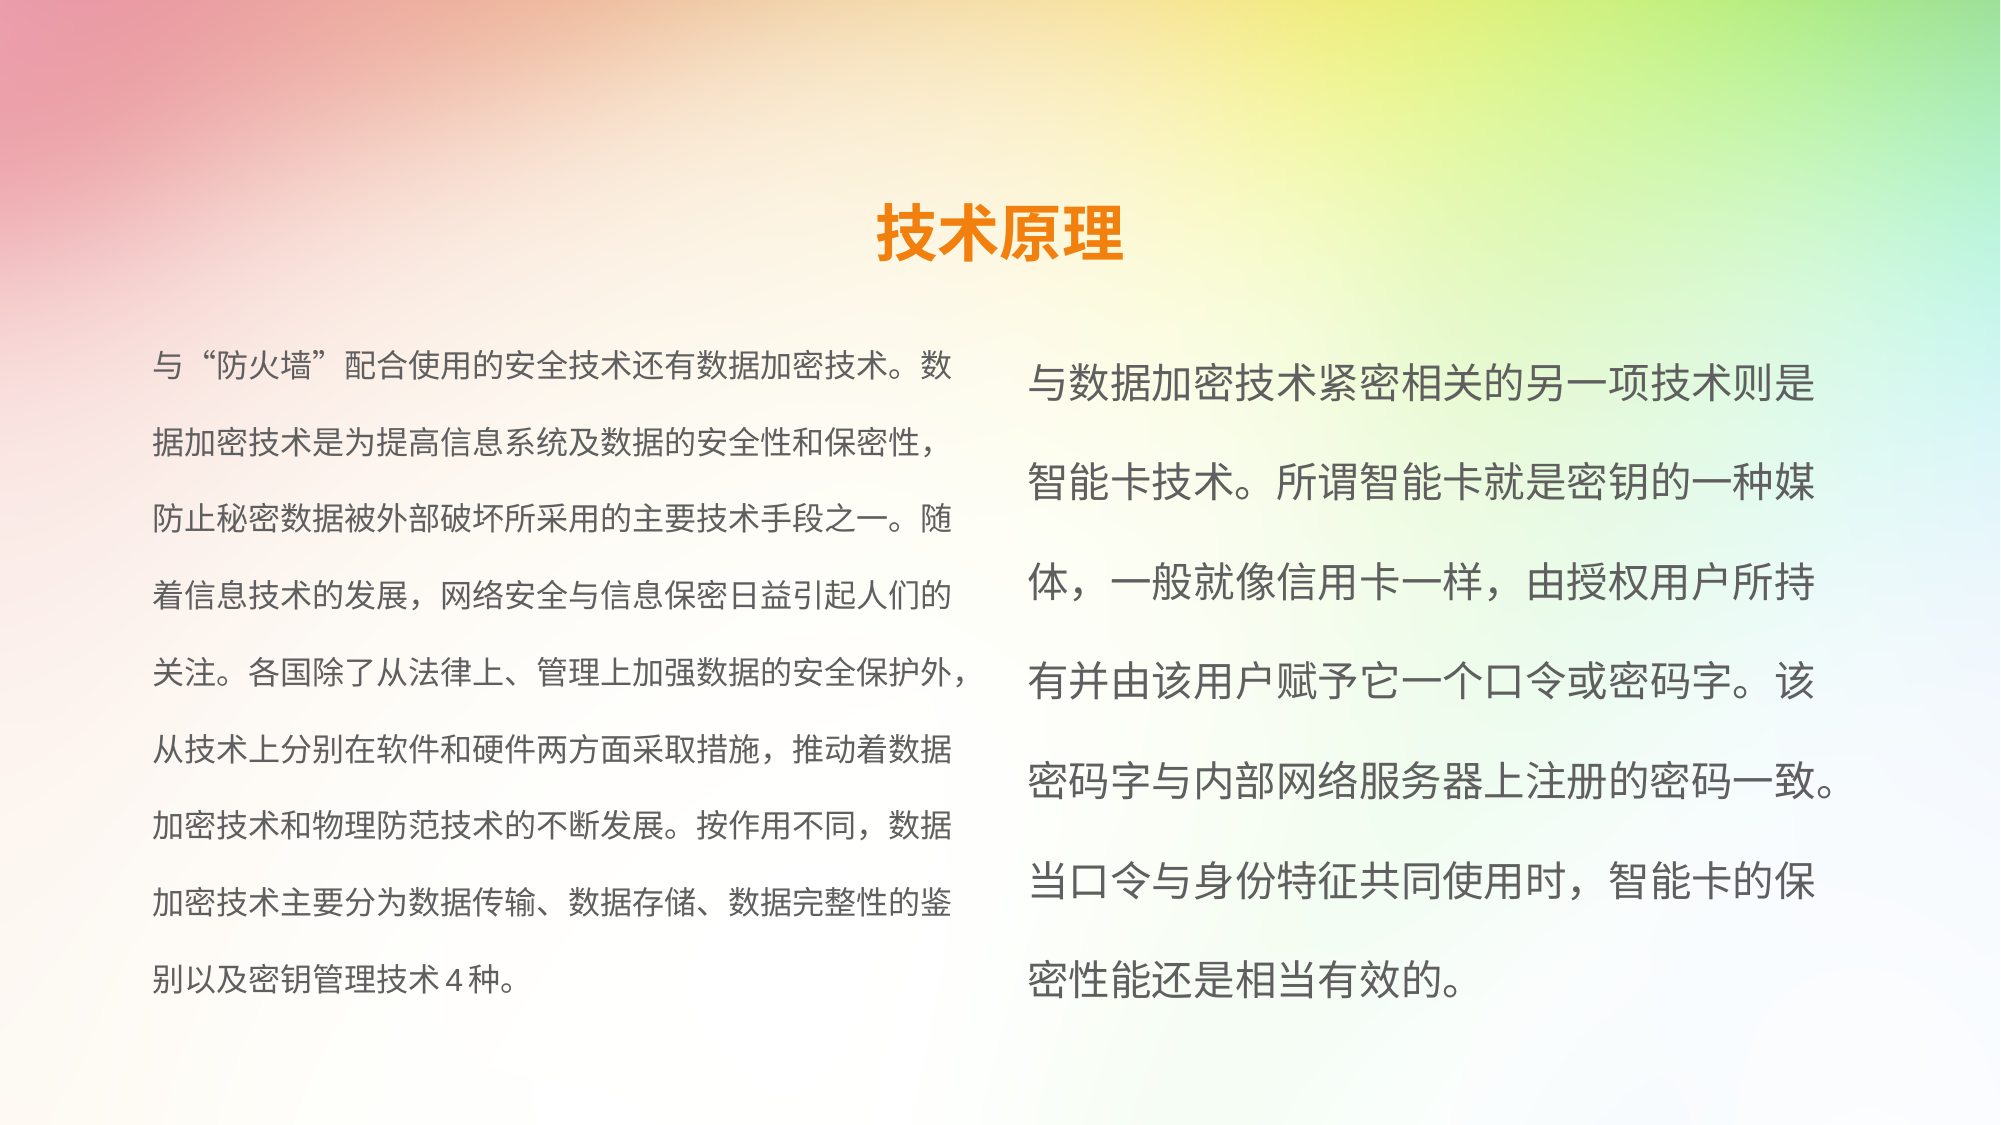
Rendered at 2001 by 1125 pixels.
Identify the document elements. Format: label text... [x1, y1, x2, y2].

list 与“防火墙”配合使用的安全技术还有数据加密技术。数据加密技术是为提高信息系统及数据的安全性和保密性，防止秘密数据被外部破坏所采用的主要技术手段之一。随着信息技术的发展，网络安全与信息保密日益引起人们的关注。各国除了从法律上、管理上加强数据的安全保护外，从技术上分别在软件和硬件两方面采取措施，推动着数据加密技术和物理防范技术的不断发展。按作用不同，数据加密技术主要分为数据传输、数据存储、数据完整性的鉴别以及密钥管理技术4种。 [137, 299, 988, 1014]
list 与数据加密技术紧密相关的另一项技术则是智能卡技术。所谓智能卡就是密钥的一种媒体，一般就像信用卡一样，由授权用户所持有并由该用户赋予它一个口令或密码字。该密码字与内部网络服务器上注册的密码一致。当口令与身份特征共同使用时，智能卡的保密性能还是相当有效的。 [1012, 299, 1863, 1014]
picture [0, 0, 2001, 1125]
title 技术原理 [137, 59, 1863, 278]
